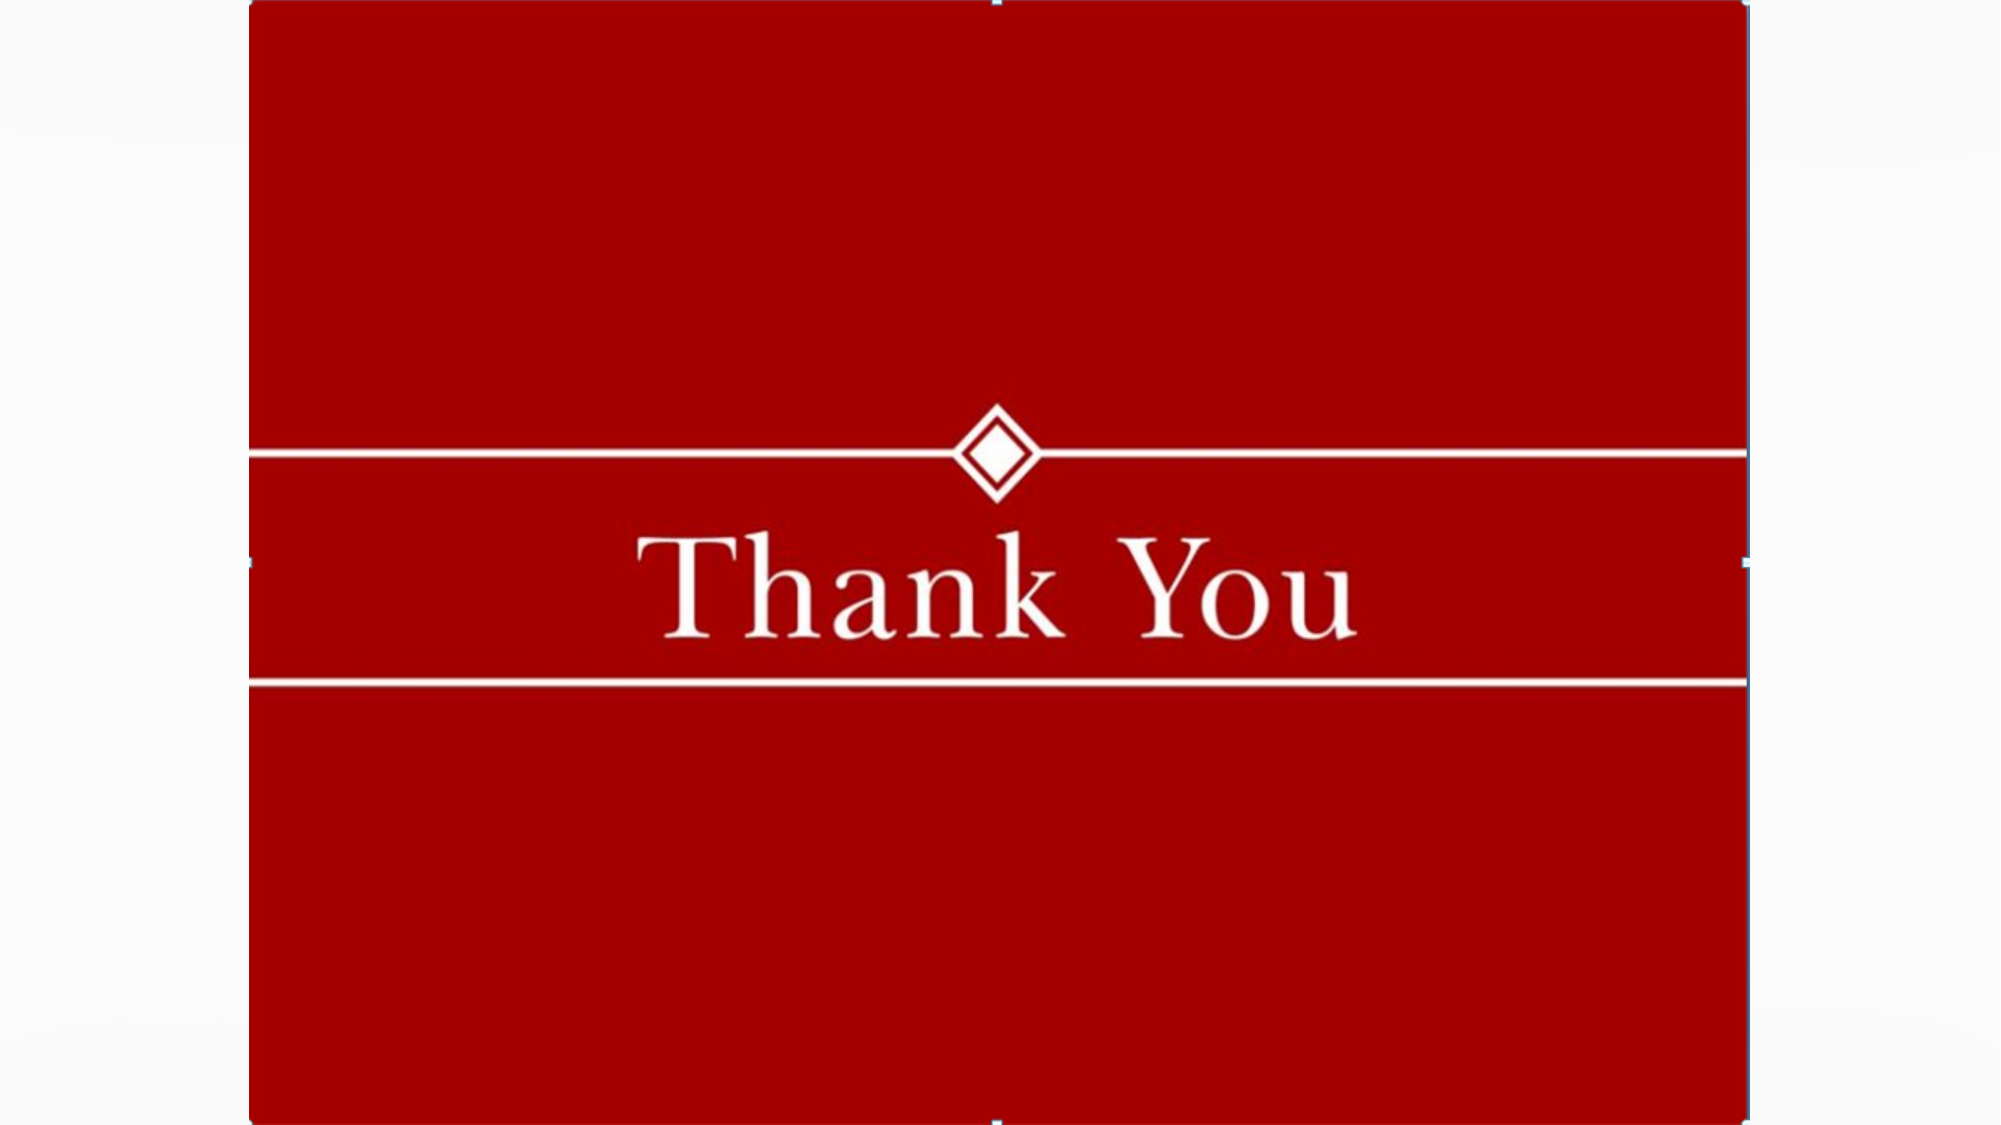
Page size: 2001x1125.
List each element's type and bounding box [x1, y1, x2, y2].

list [249, 0, 1750, 1125]
